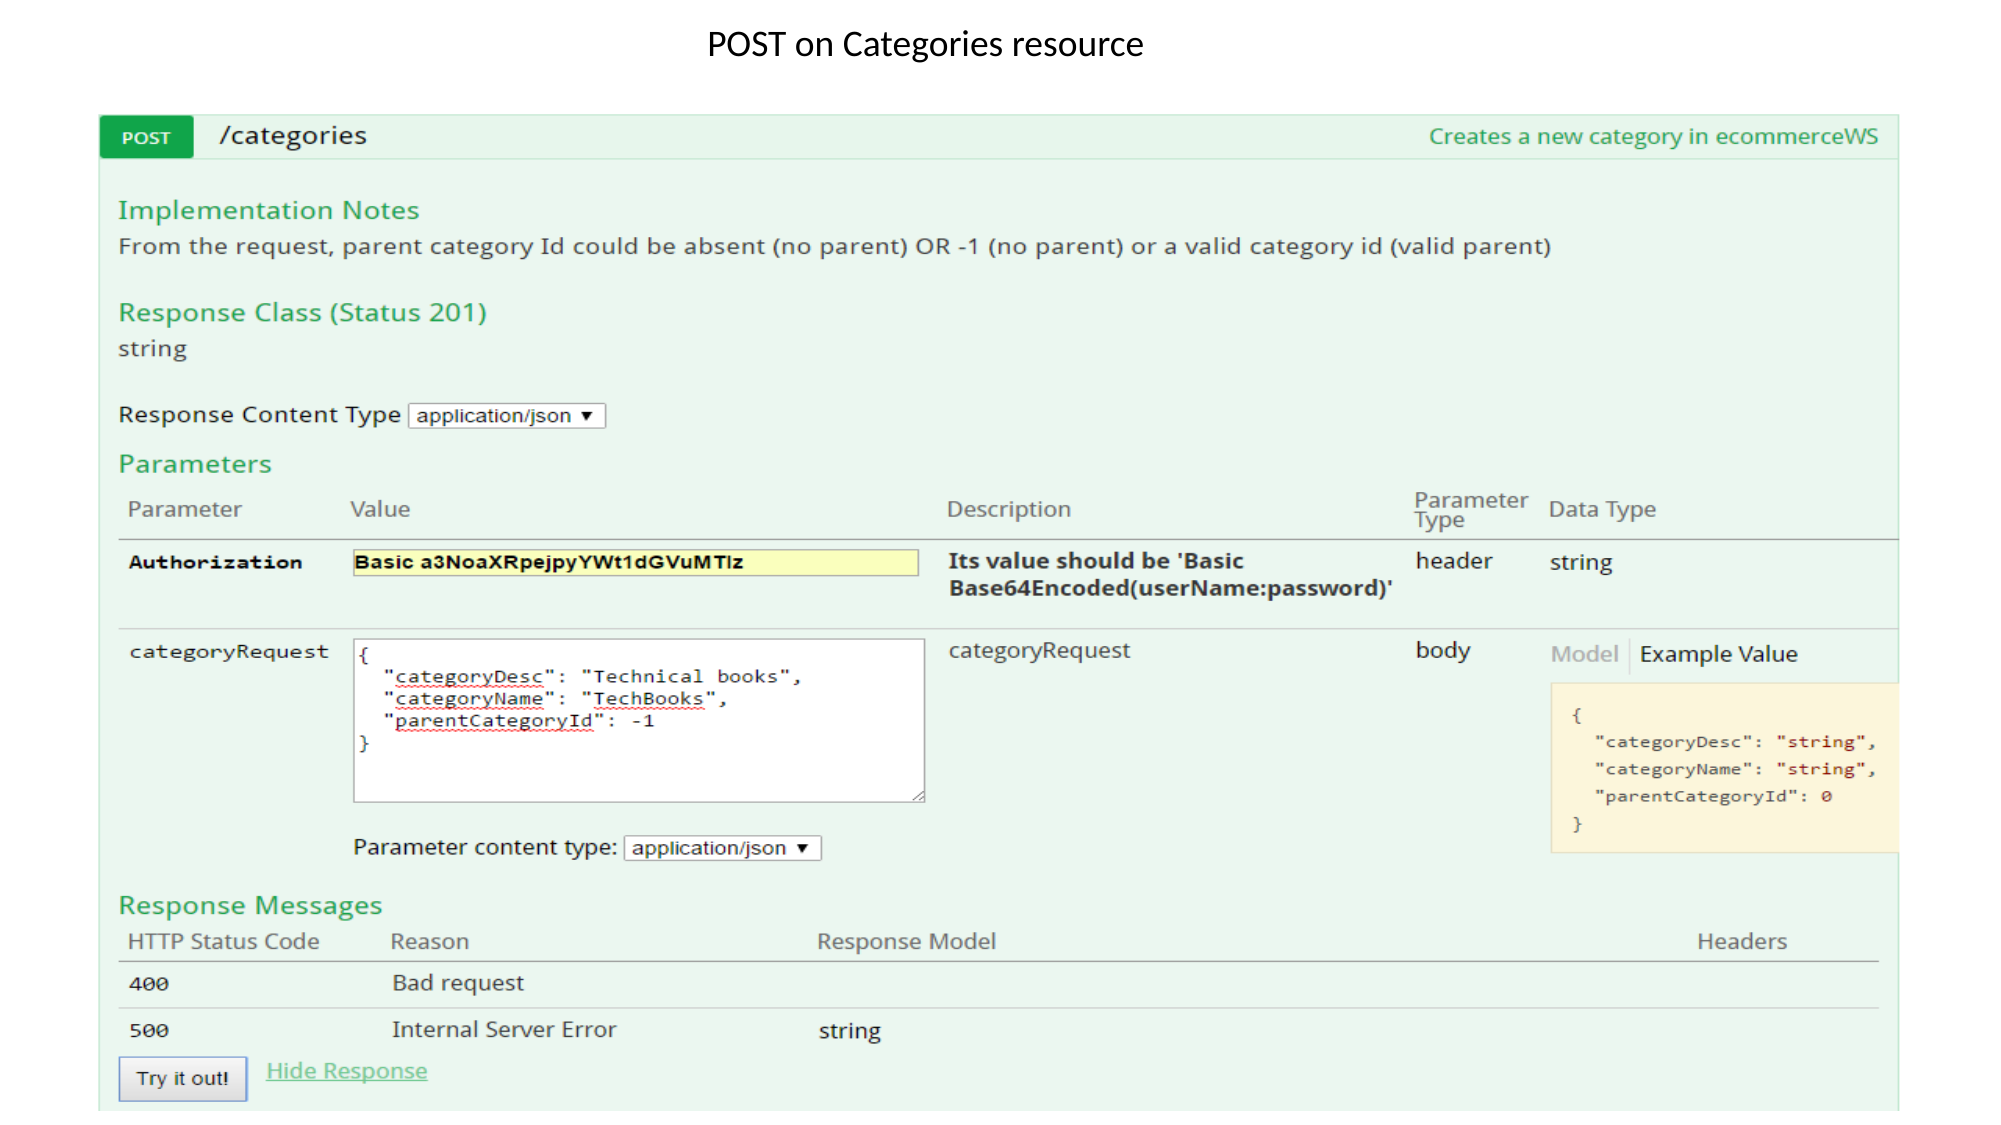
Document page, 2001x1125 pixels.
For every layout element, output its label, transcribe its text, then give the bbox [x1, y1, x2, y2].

picture [83, 104, 1923, 1111]
text_box POST on Categories resource [692, 11, 1160, 72]
